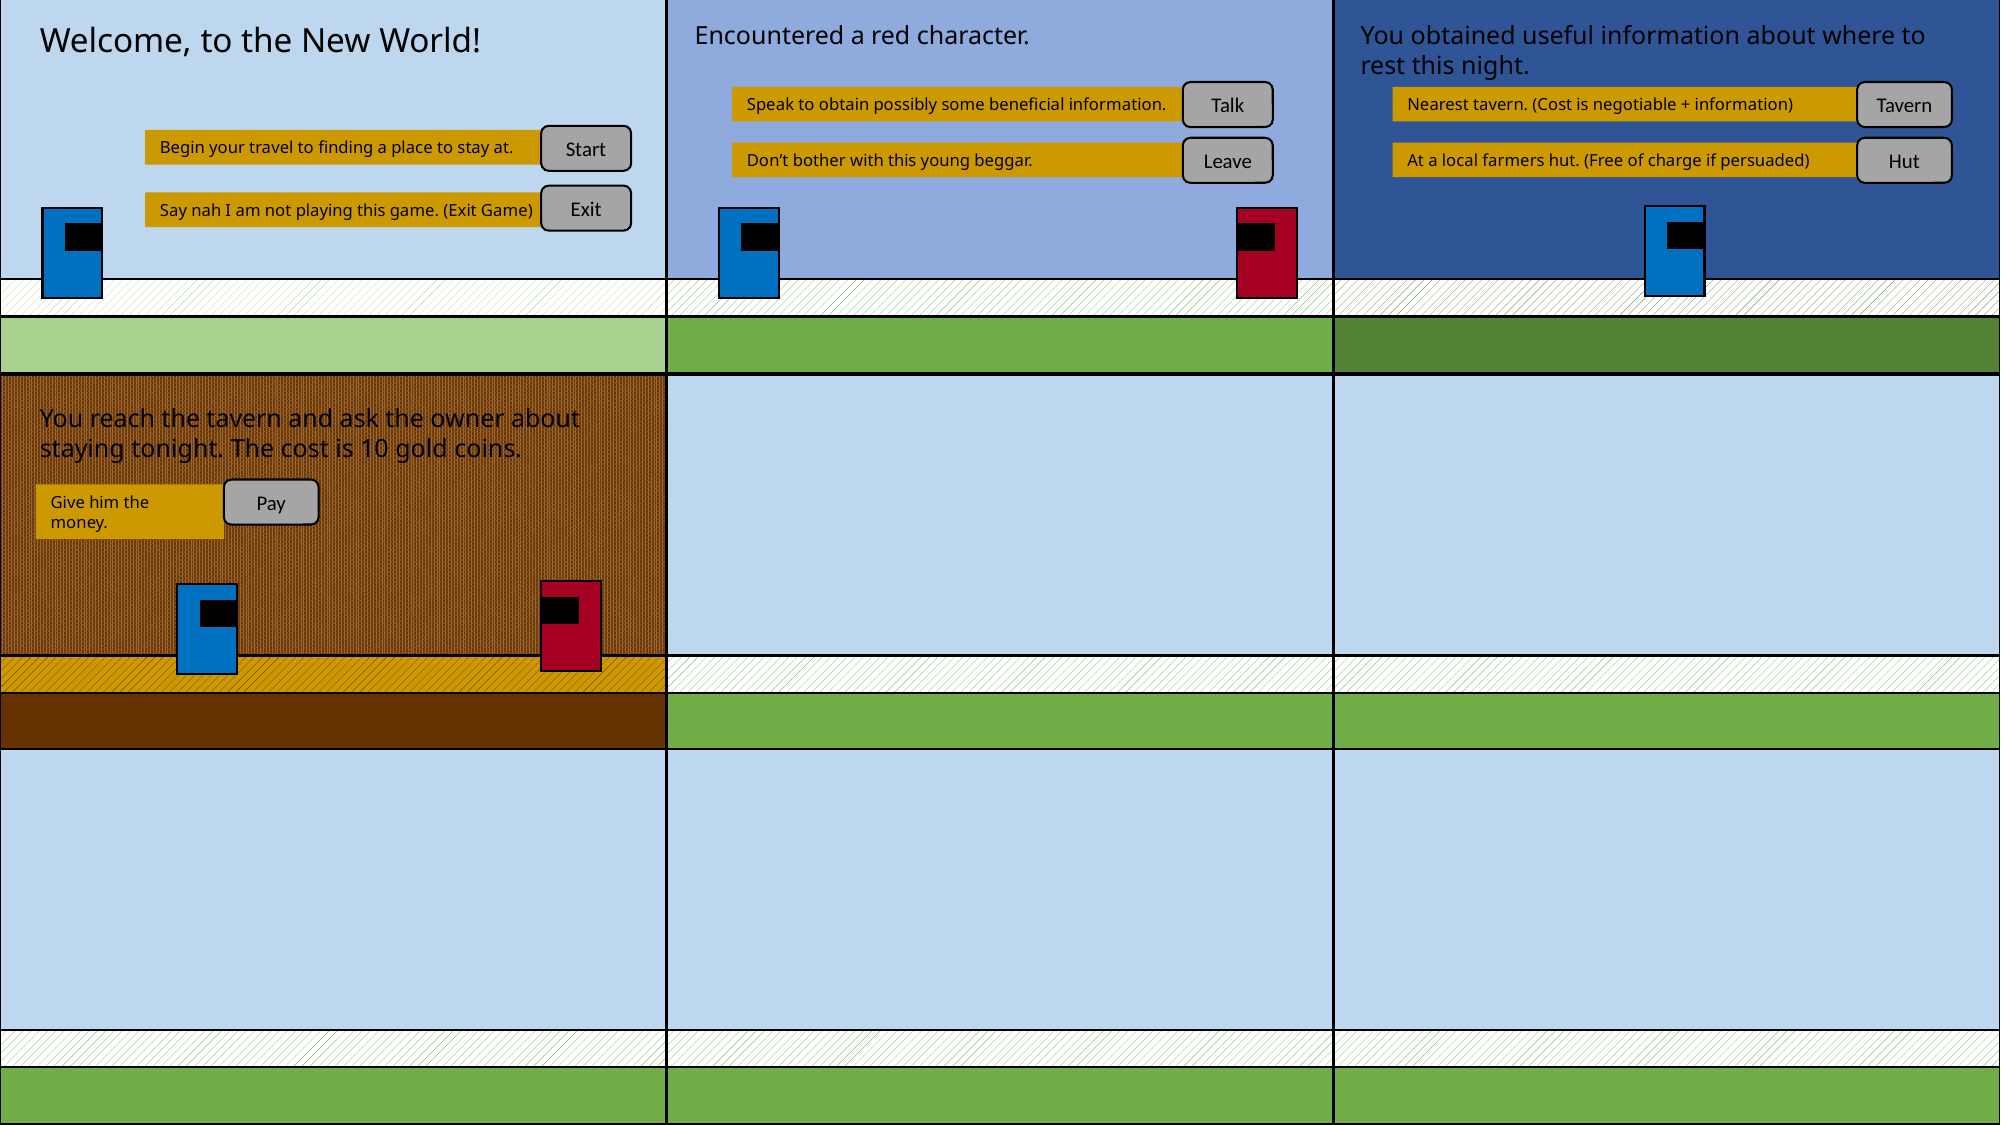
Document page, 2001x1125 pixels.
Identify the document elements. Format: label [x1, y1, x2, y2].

text_box [1333, 374, 2000, 748]
text_box [732, 137, 1273, 183]
text_box [1333, 0, 2000, 374]
text_box [177, 584, 238, 675]
text_box [541, 581, 602, 672]
text_box [732, 81, 1273, 128]
text_box [1333, 748, 2000, 1124]
text_box [666, 374, 1333, 748]
text_box [0, 0, 666, 374]
text_box [1392, 137, 1953, 183]
text_box [0, 748, 666, 1124]
text_box [718, 207, 779, 298]
text_box [1392, 81, 1953, 128]
text_box [42, 207, 103, 298]
text_box [1237, 207, 1298, 298]
text_box [666, 748, 1333, 1124]
text_box [35, 479, 319, 525]
text_box [1644, 206, 1705, 297]
text_box [0, 374, 666, 748]
text_box [666, 0, 1333, 374]
